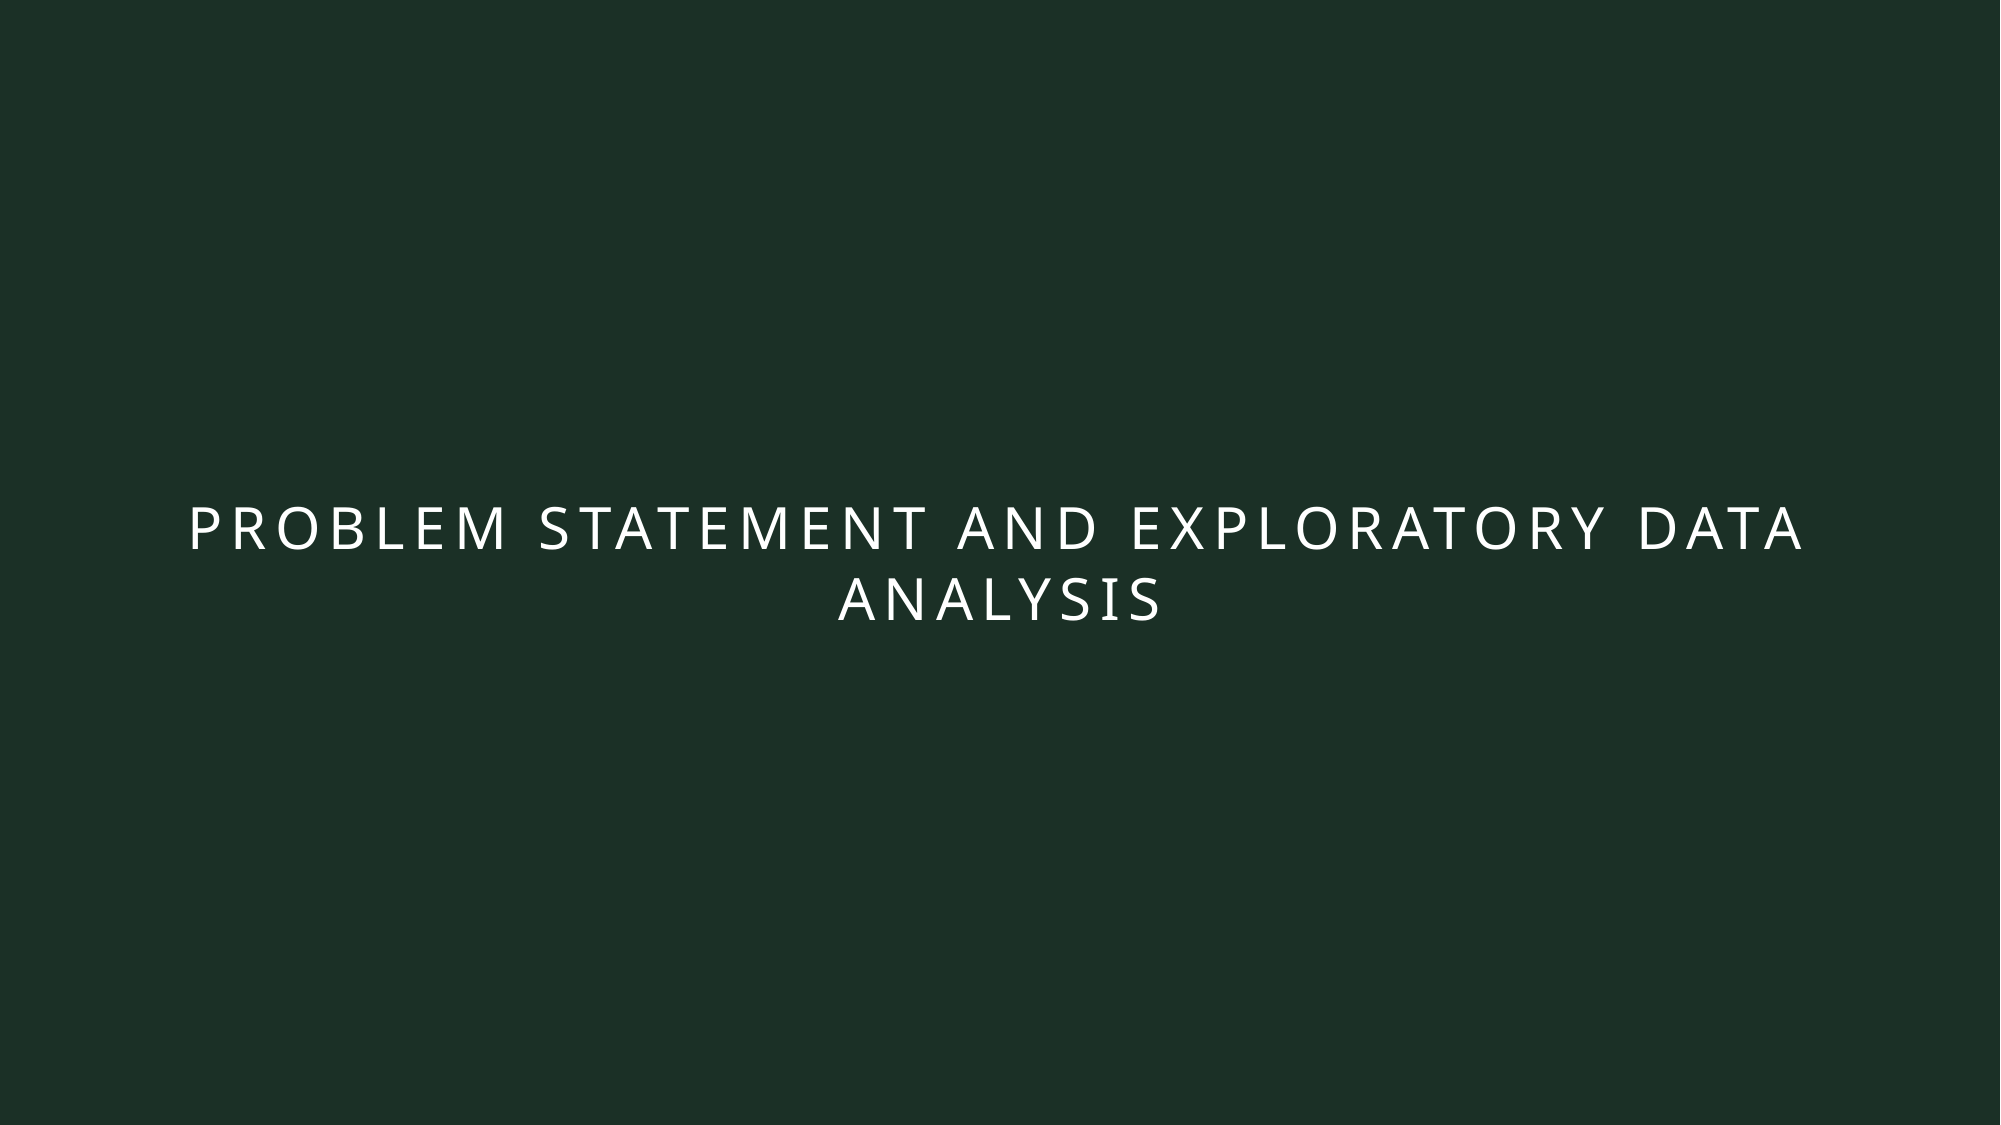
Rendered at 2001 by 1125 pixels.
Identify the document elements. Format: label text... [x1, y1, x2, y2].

title Problem statement and exploratory data analysis [177, 177, 1822, 947]
